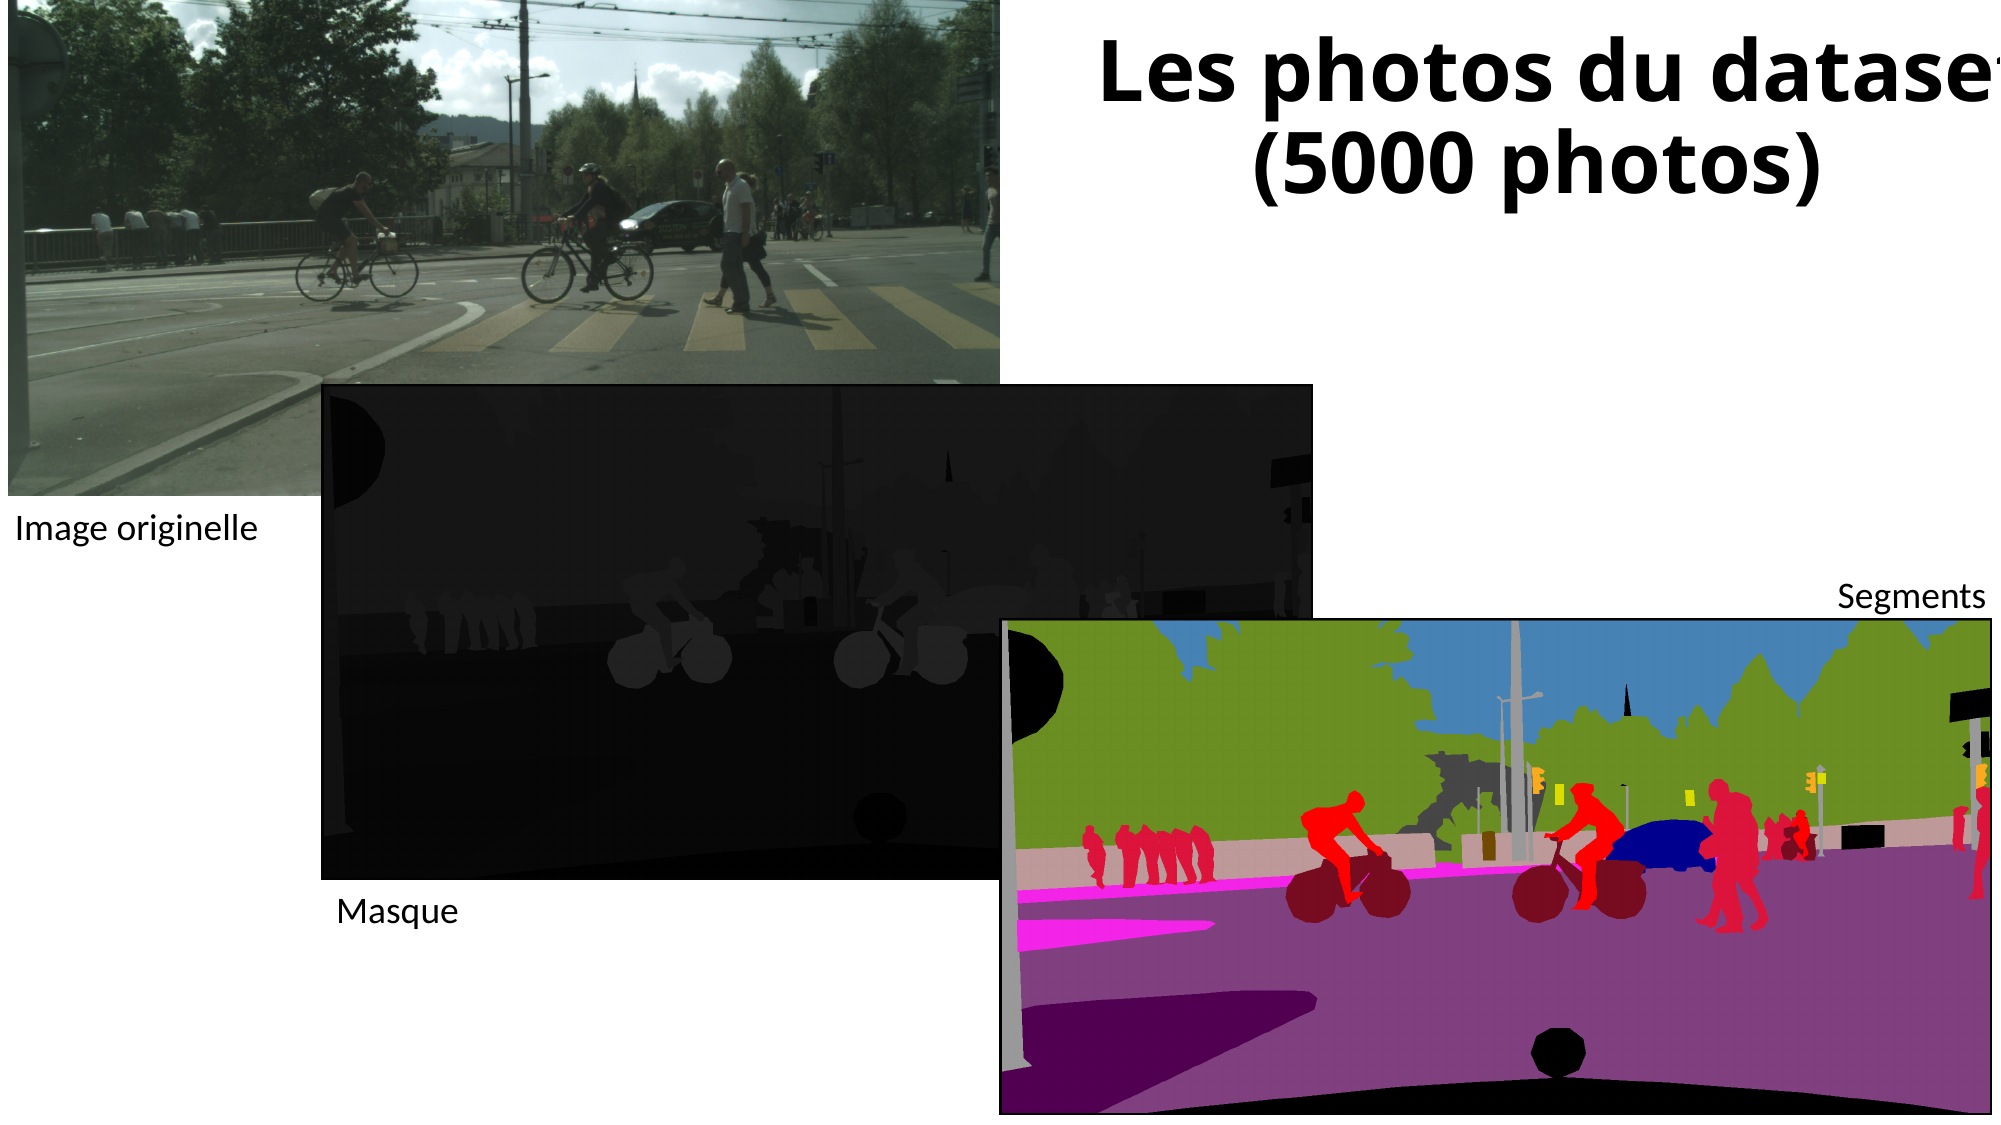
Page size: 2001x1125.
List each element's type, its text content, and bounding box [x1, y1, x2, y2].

text_box Segments [1822, 563, 2000, 624]
text_box Masque [321, 880, 715, 939]
picture [8, 0, 1001, 496]
text_box Image originelle [0, 495, 284, 556]
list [321, 384, 1314, 880]
title Les photos du dataset (5000 photos) [1081, 18, 2000, 222]
picture [999, 618, 1992, 1115]
